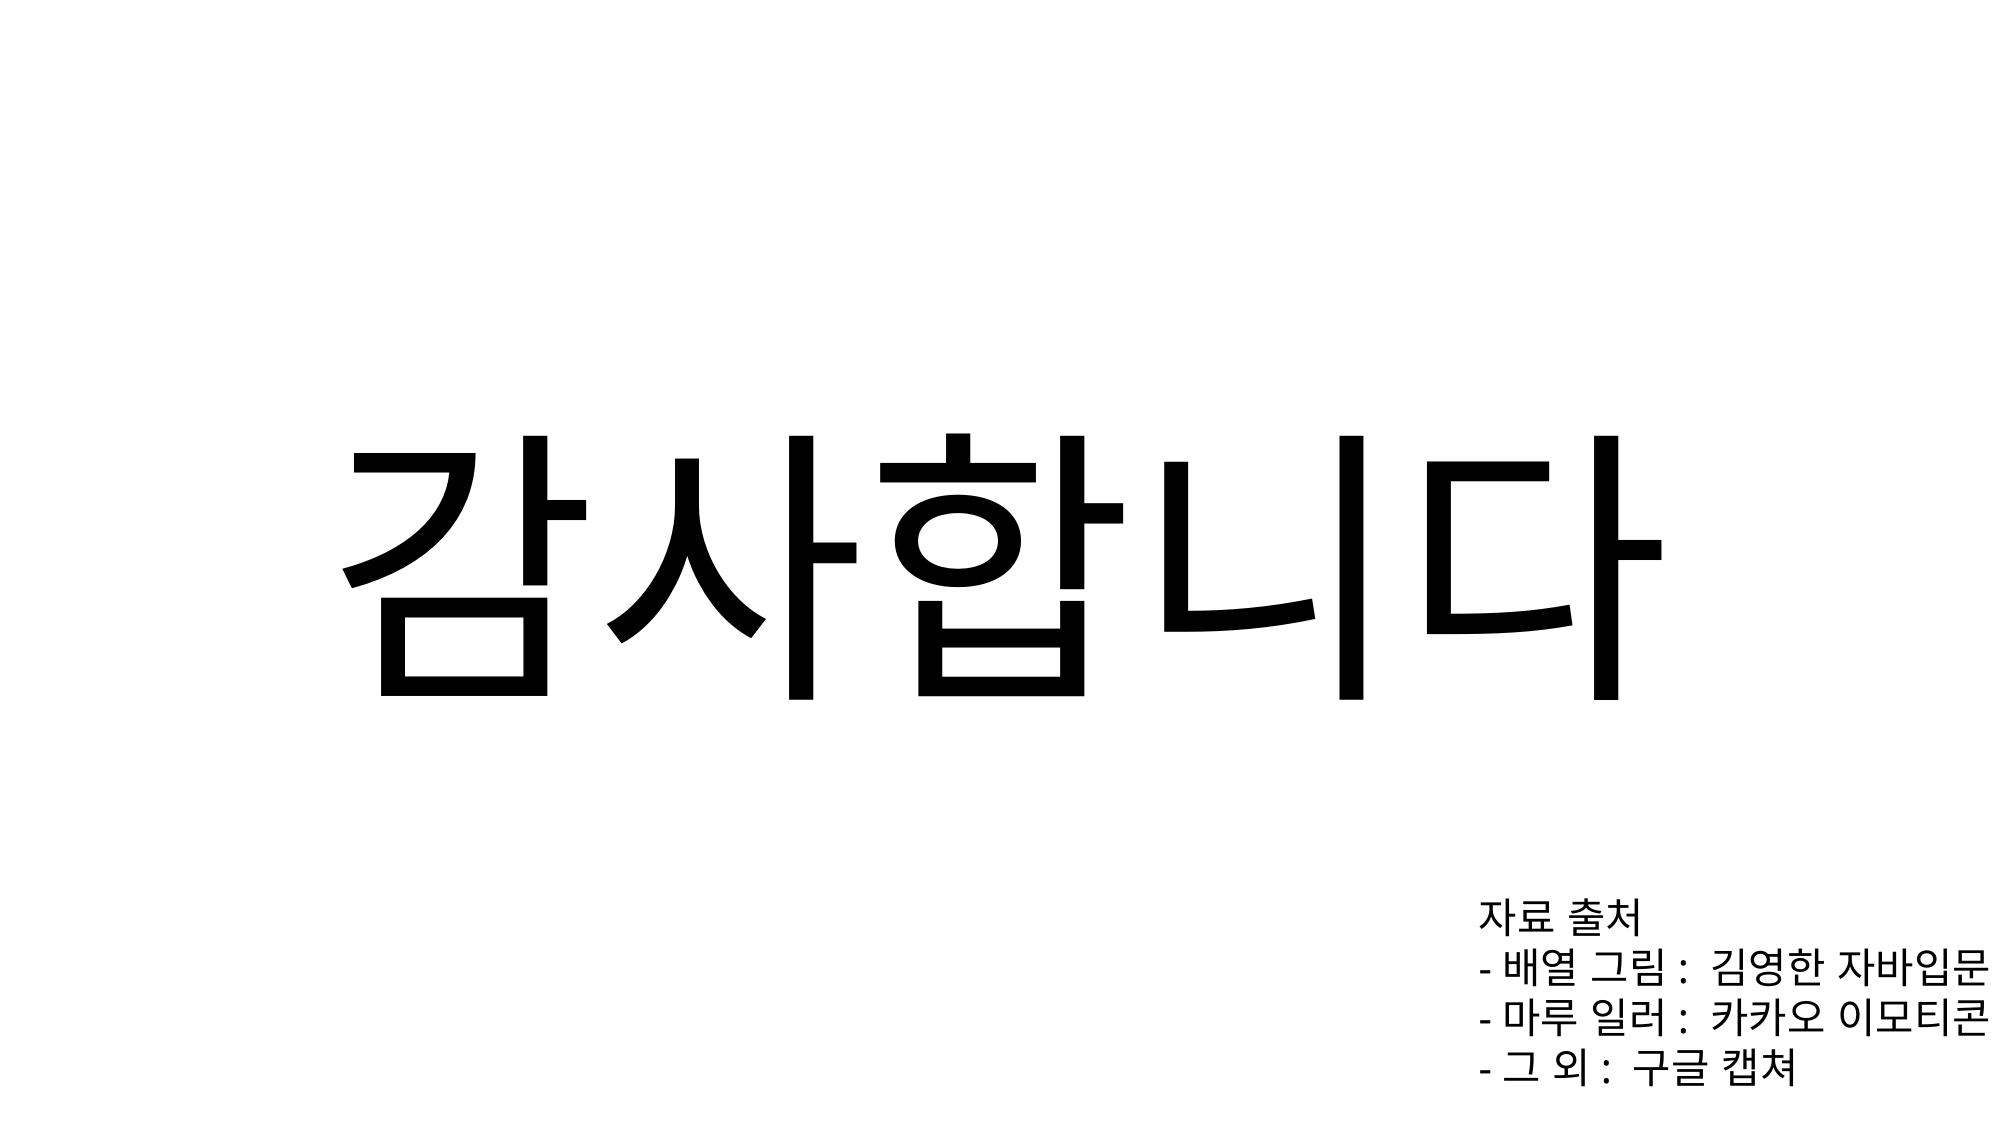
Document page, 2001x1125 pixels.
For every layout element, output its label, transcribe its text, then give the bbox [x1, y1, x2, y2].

text_box 자료 출처 -배열 그림: 김영한 자바입문 -마루 일러: 카카오 이모티콘 -그 외: 구글 캡쳐 [1463, 884, 2000, 1125]
text_box 감사합니다 [313, 378, 1687, 743]
